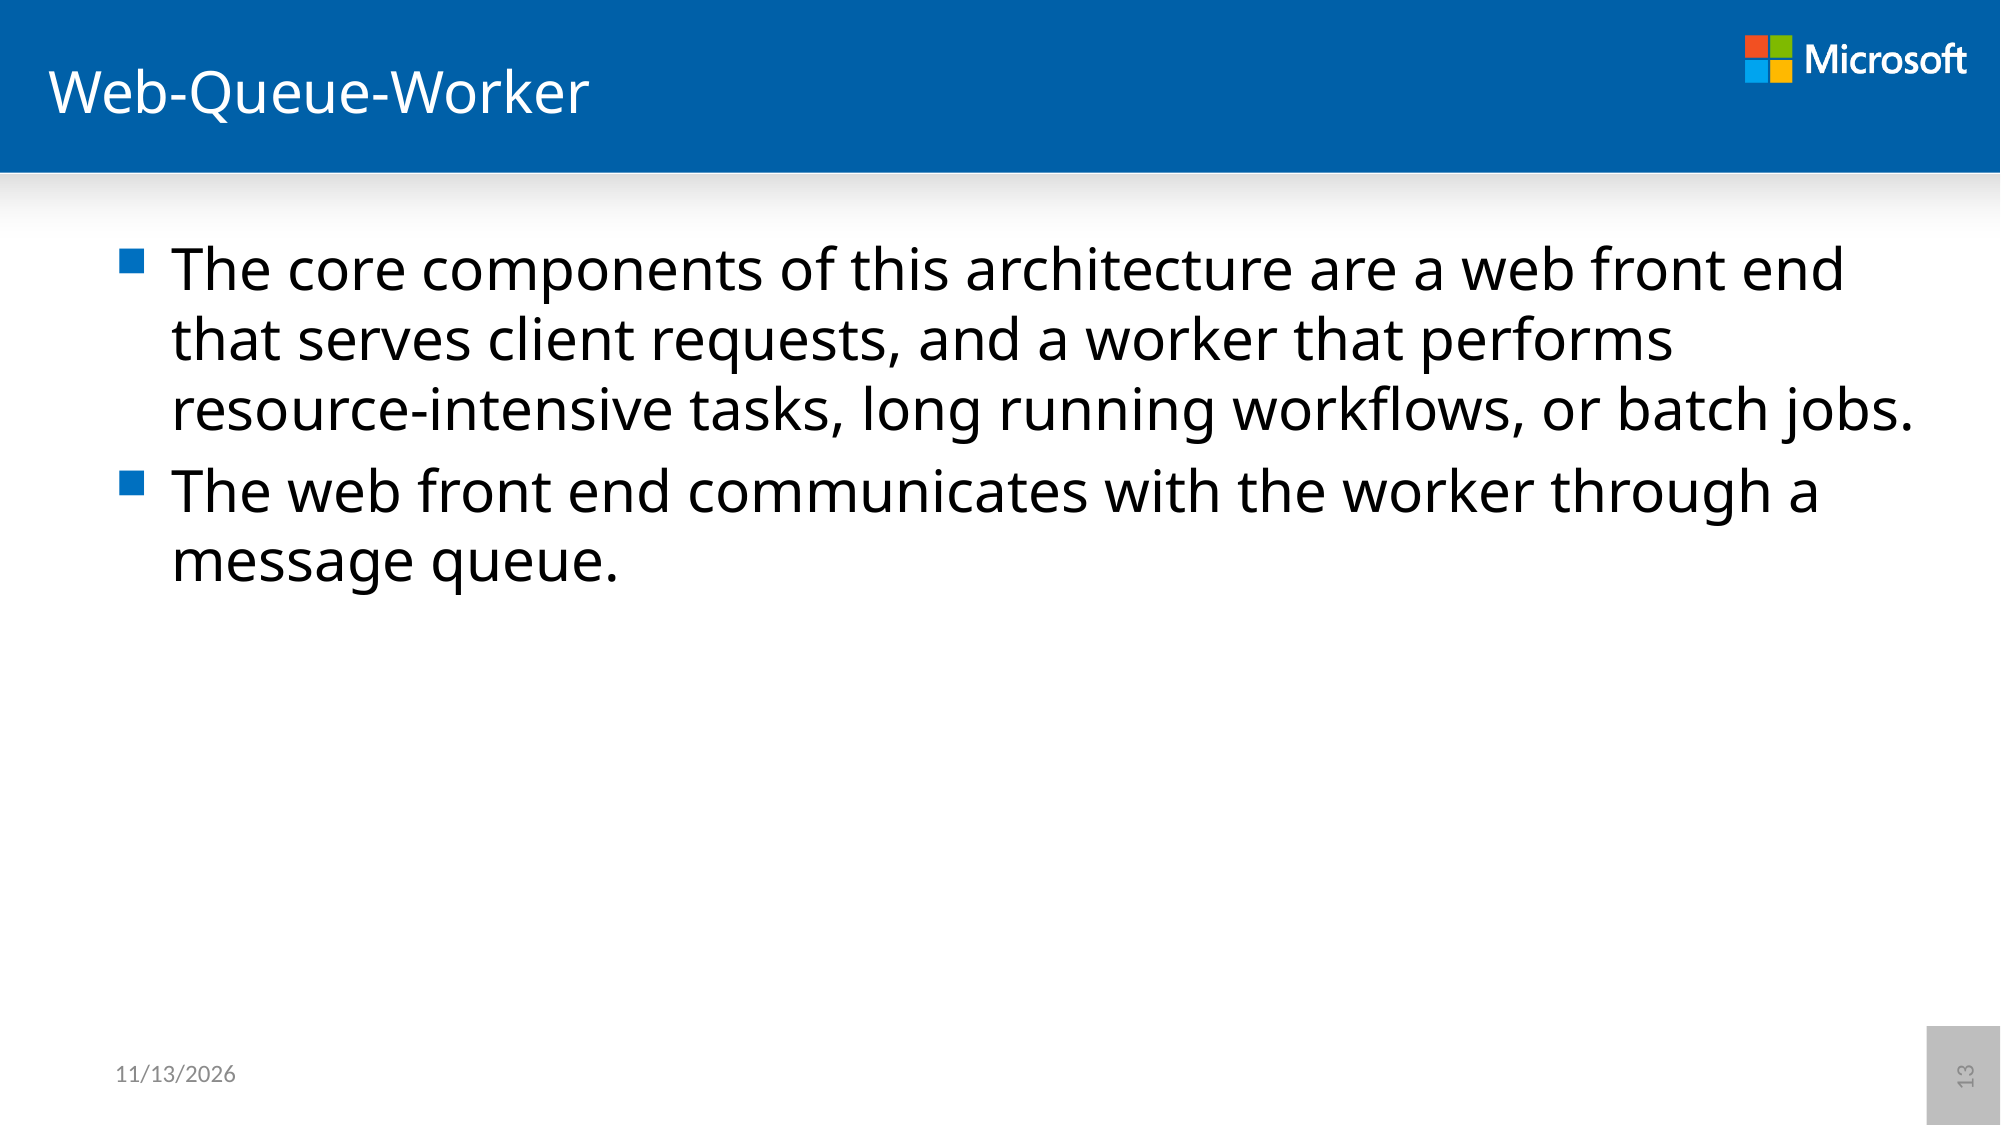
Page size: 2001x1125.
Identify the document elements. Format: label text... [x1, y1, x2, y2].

list The core components of this architecture are a web front end that serves client requests, and a worker that performs resource-intensive tasks, long running workflows, or batch jobs. The web front end communicates with the worker through a message queue. [99, 224, 1934, 955]
picture [1714, 6, 1997, 111]
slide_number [99, 1042, 567, 1103]
title Web-Queue-Worker [33, 24, 1736, 156]
